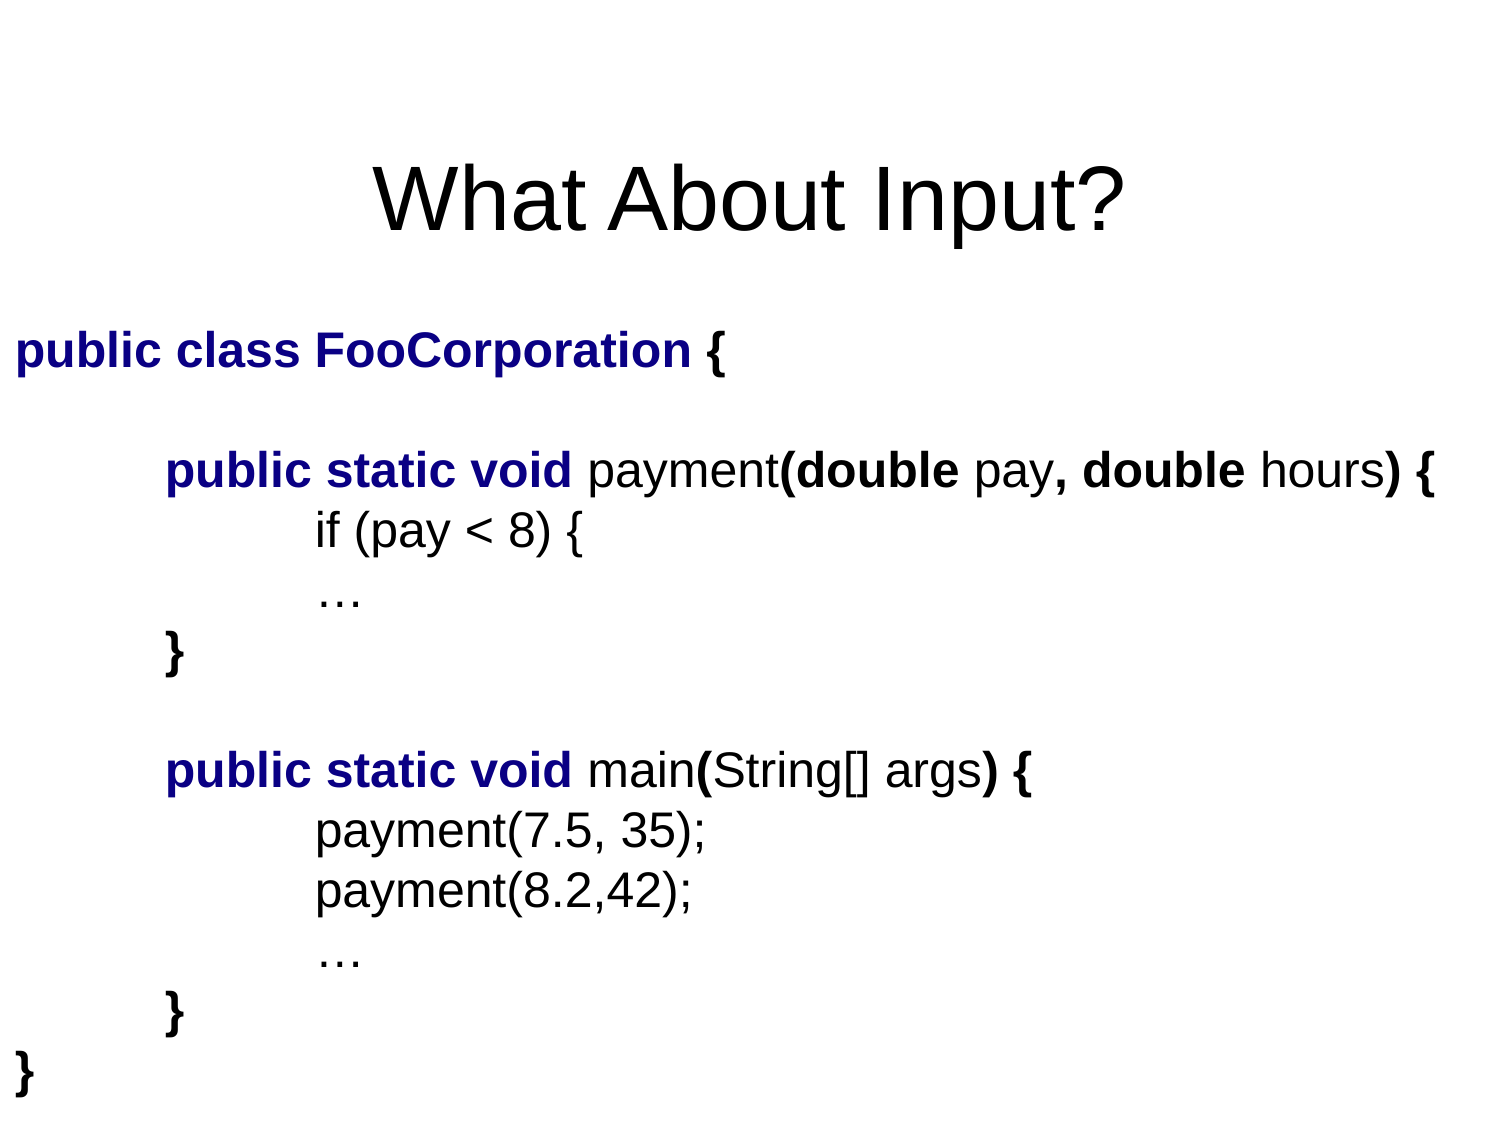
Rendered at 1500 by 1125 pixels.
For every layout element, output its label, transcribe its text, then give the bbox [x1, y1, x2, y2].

text_box public class FooCorporation { public static void payment(double pay, double hours) { if (pay < 8) { … } public static void main(String[] args) { payment(7.5, 35); payment(8.2,42); … } } [0, 310, 1500, 1106]
title What About Input? [112, 99, 1388, 288]
